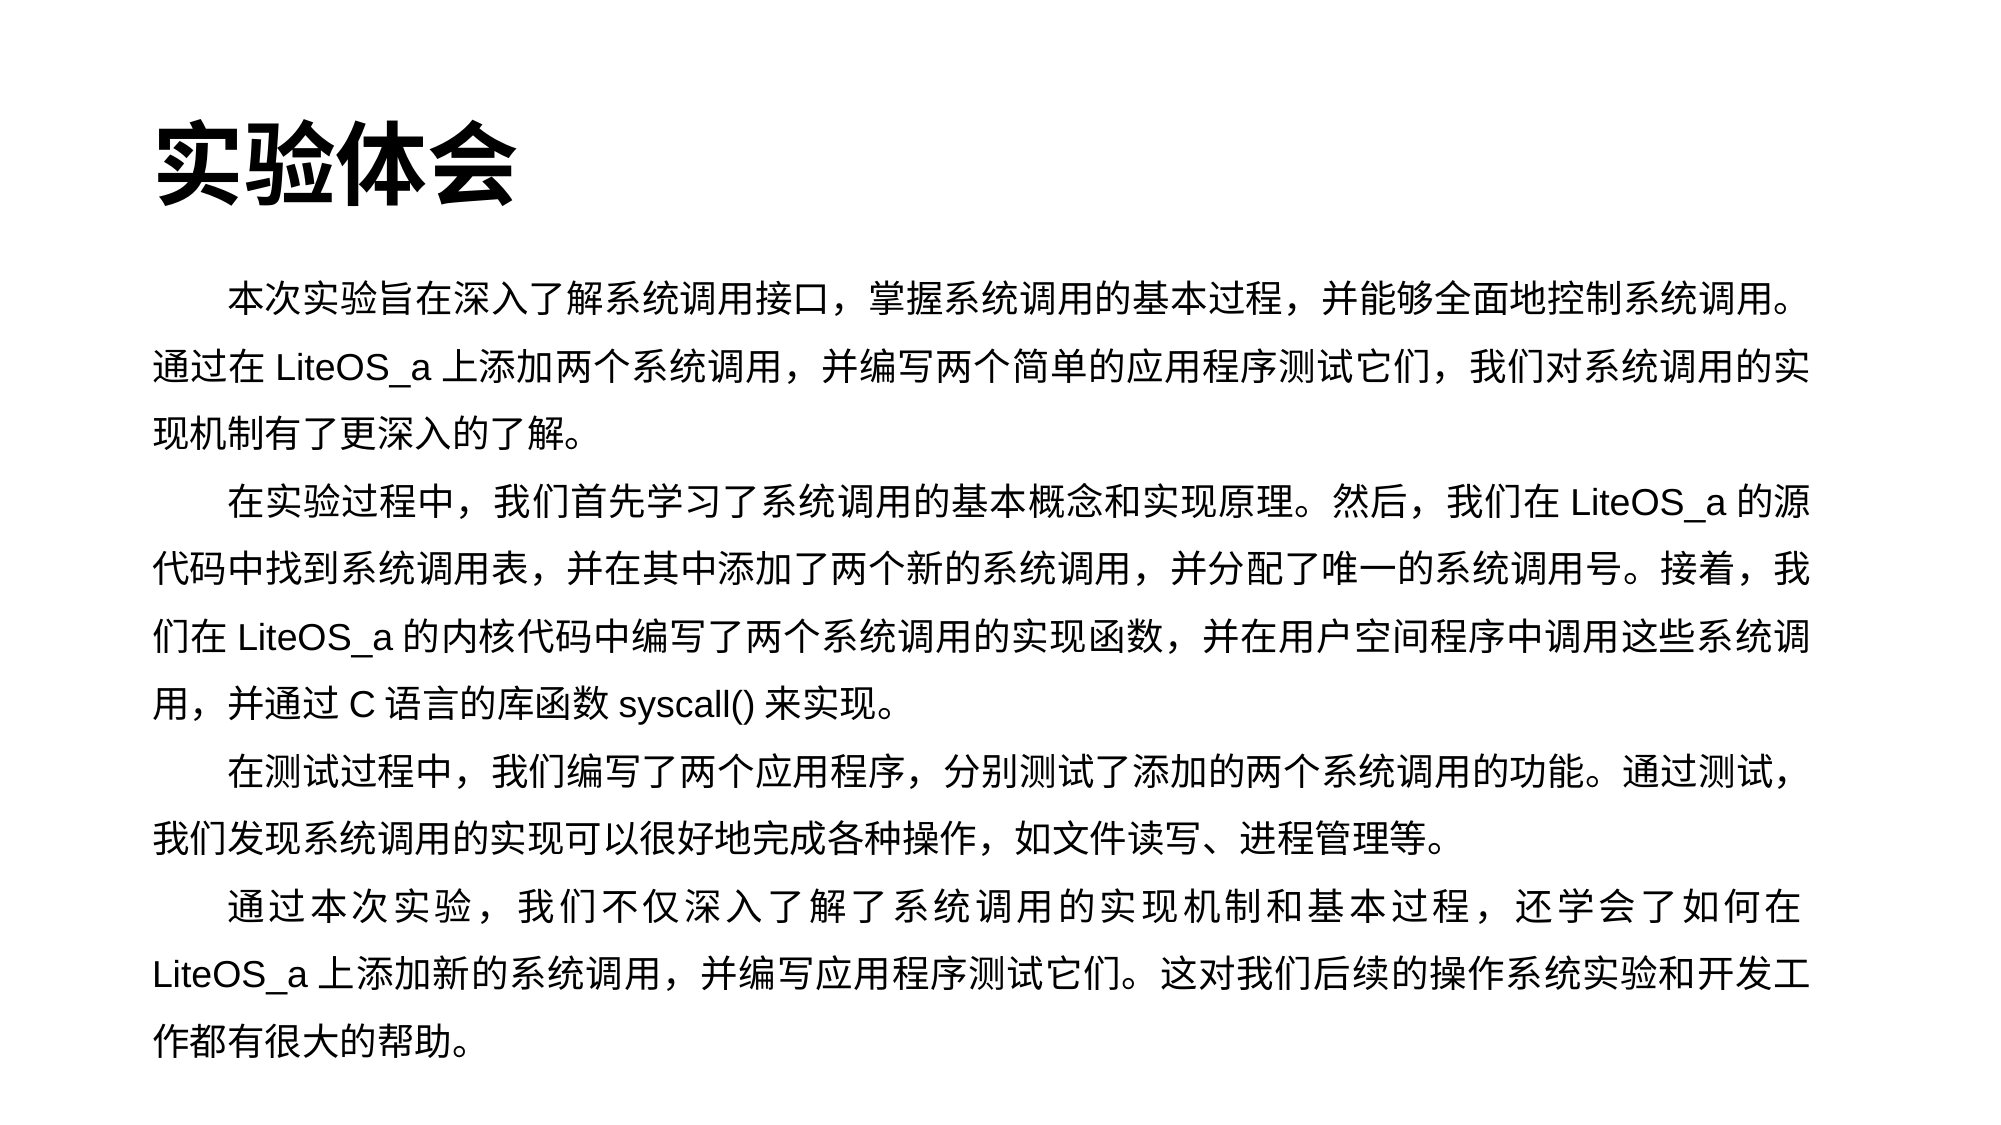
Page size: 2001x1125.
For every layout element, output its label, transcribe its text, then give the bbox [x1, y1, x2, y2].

text_box 本次实验旨在深入了解系统调用接口，掌握系统调用的基本过程，并能够全面地控制系统调用。通过在LiteOS_a上添加两个系统调用，并编写两个简单的应用程序测试它们，我们对系统调用的实现机制有了更深入的了解。 在实验过程中，我们首先学习了系统调用的基本概念和实现原理。然后，我们在LiteOS_a的源代码中找到系统调用表，并在其中添加了两个新的系统调用，并分配了唯一的系统调用号。接着，我们在LiteOS_a的内核代码中编写了两个系统调用的实现函数，并在用户空间程序中调用这些系统调用，并通过C语言的库函数syscall()来实现。 在测试过程中，我们编写了两个应用程序，分别测试了添加的两个系统调用的功能。通过测试，我们发现系统调用的实现可以很好地完成各种操作，如文件读写、进程管理等。 通过本次实验，我们不仅深入了解了系统调用的实现机制和基本过程，还学会了如何在LiteOS_a上添加新的系统调用，并编写应用程序测试它们。这对我们后续的操作系统实验和开发工作都有很大的帮助。 [137, 245, 1827, 1071]
title 实验体会 [137, 59, 1863, 278]
